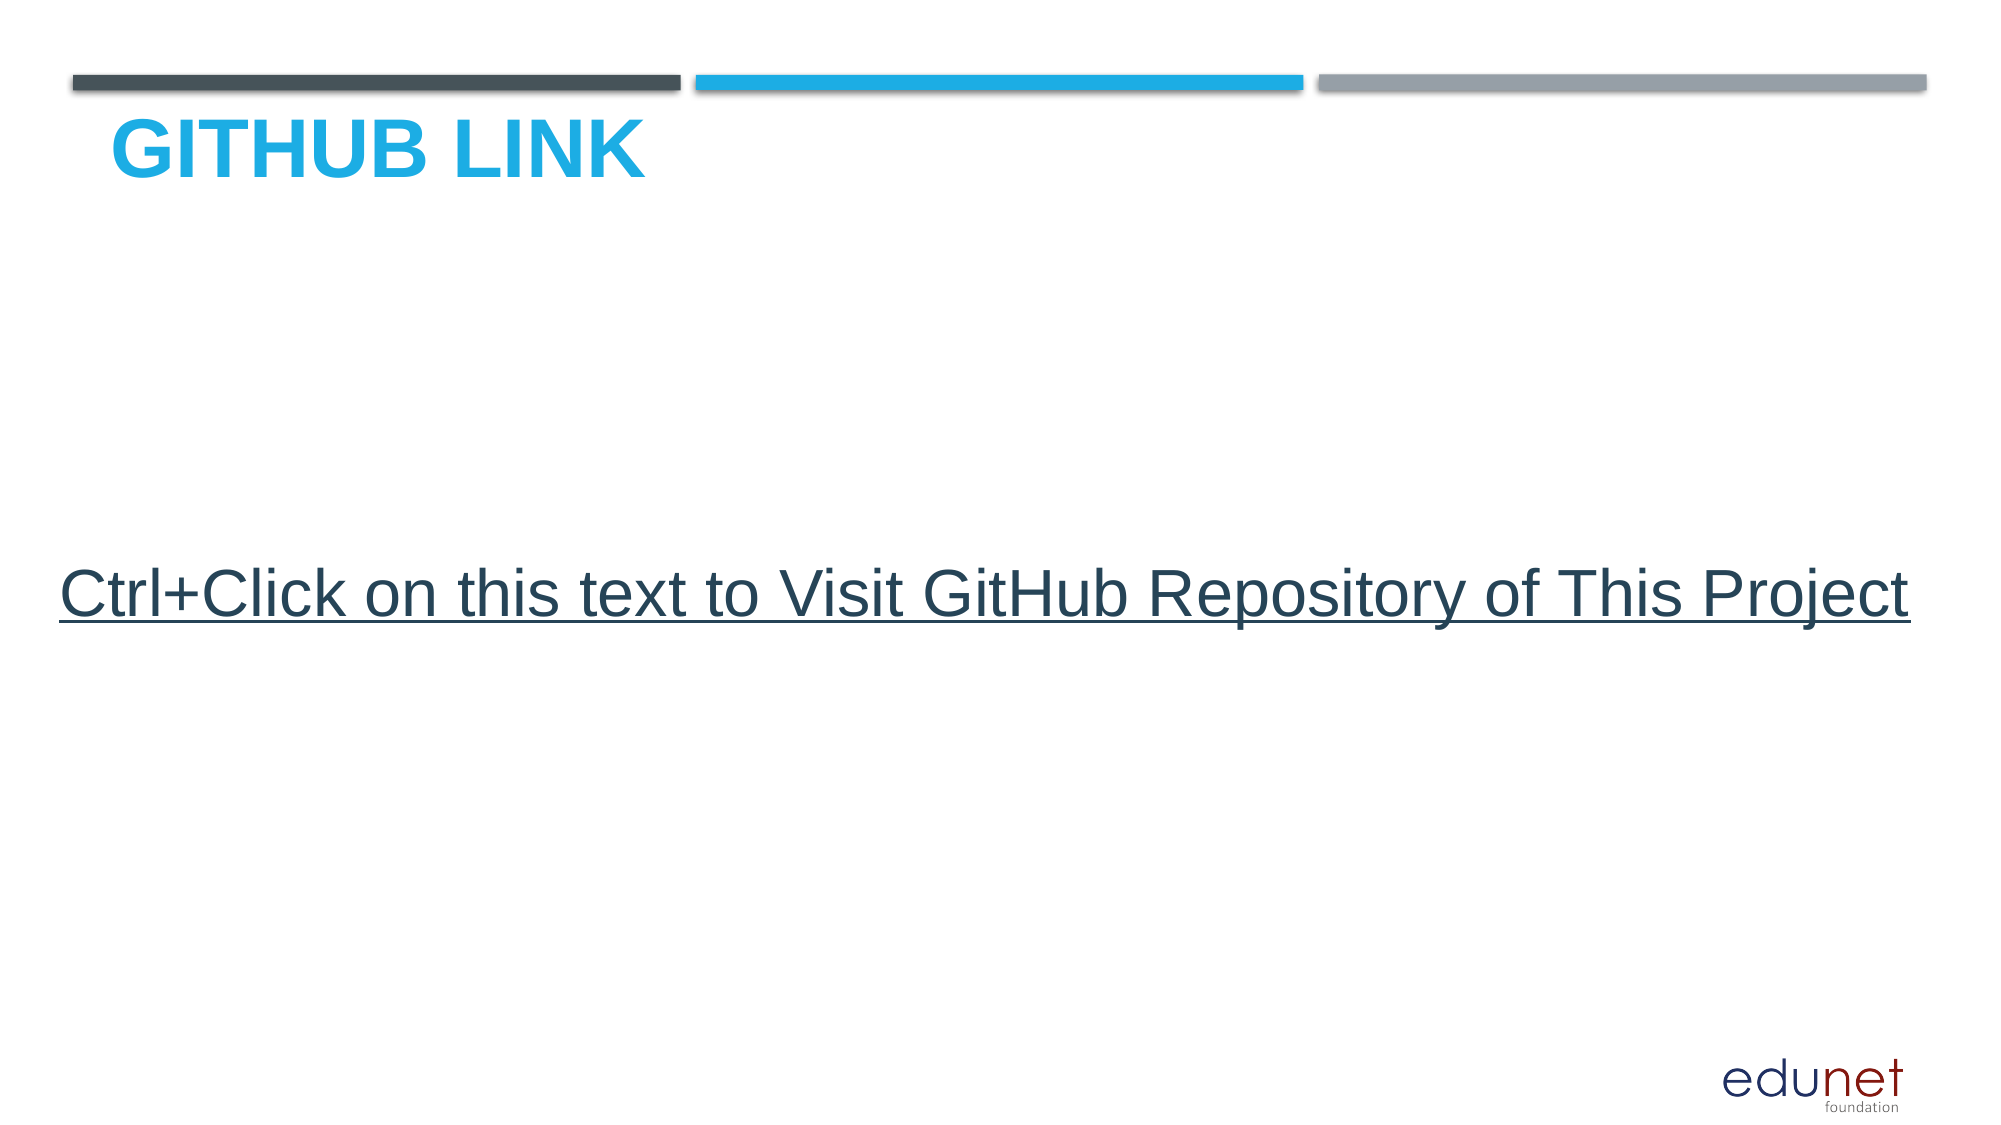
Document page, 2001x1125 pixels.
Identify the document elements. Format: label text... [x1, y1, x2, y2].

list Ctrl+Click on this text to Visit GitHub Repository of This Project [38, 202, 1933, 969]
title GitHub Link [95, 115, 1905, 202]
picture [1719, 1056, 1905, 1116]
